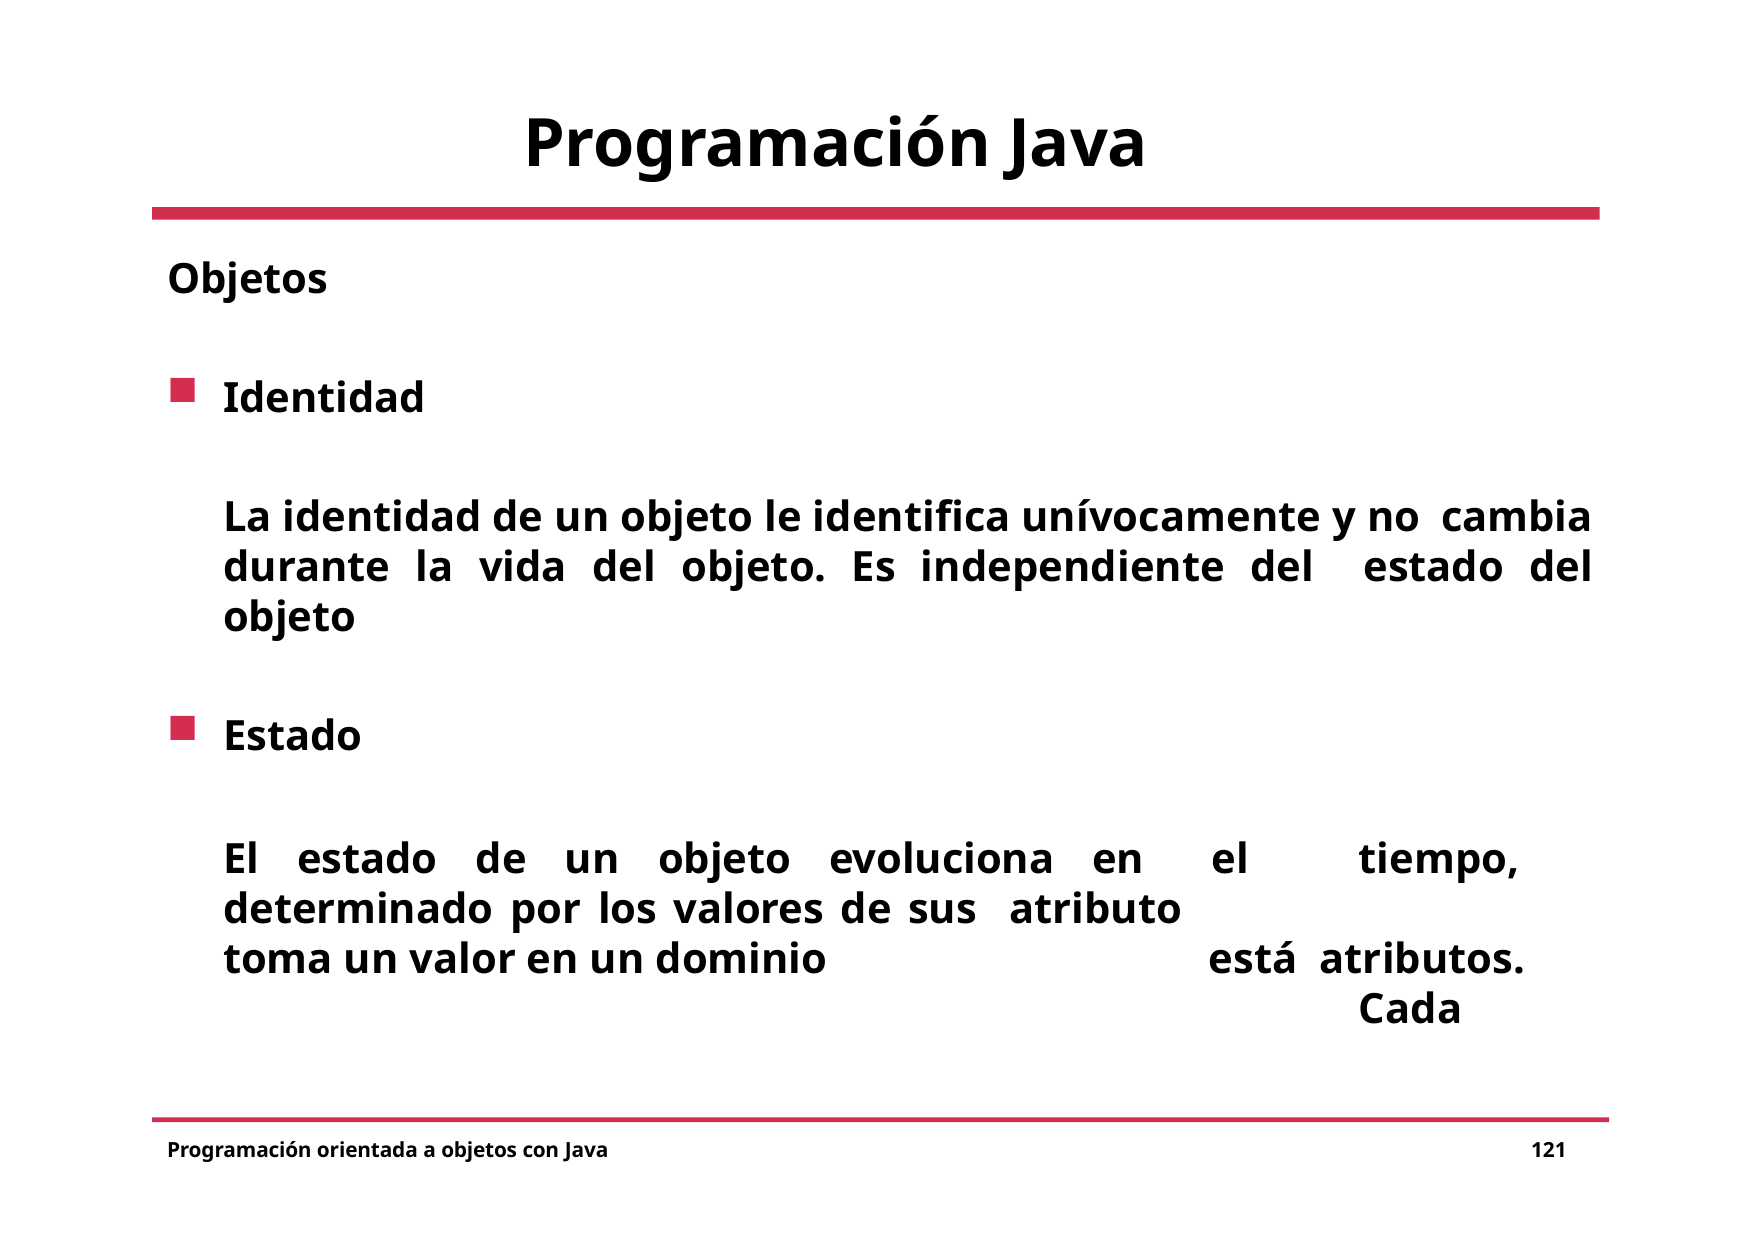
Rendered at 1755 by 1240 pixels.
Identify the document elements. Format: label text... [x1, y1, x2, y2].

text_box El estado de un objeto evoluciona en determinado por los valores de sus atributo toma un valor en un dominio [221, 829, 1184, 982]
slide_number 121 [1524, 1134, 1583, 1240]
text_box Objetos Identidad La identidad de un objeto le identifica unívocamente y no cambia durante la vida del objeto. Es independiente del estado del objeto Estado [164, 249, 1594, 759]
text_box el tiempo, está atributos. Cada [1206, 829, 1594, 1032]
footer Programación orientada a objetos con Java [165, 1134, 675, 1240]
title Programación Java [514, 97, 1240, 249]
